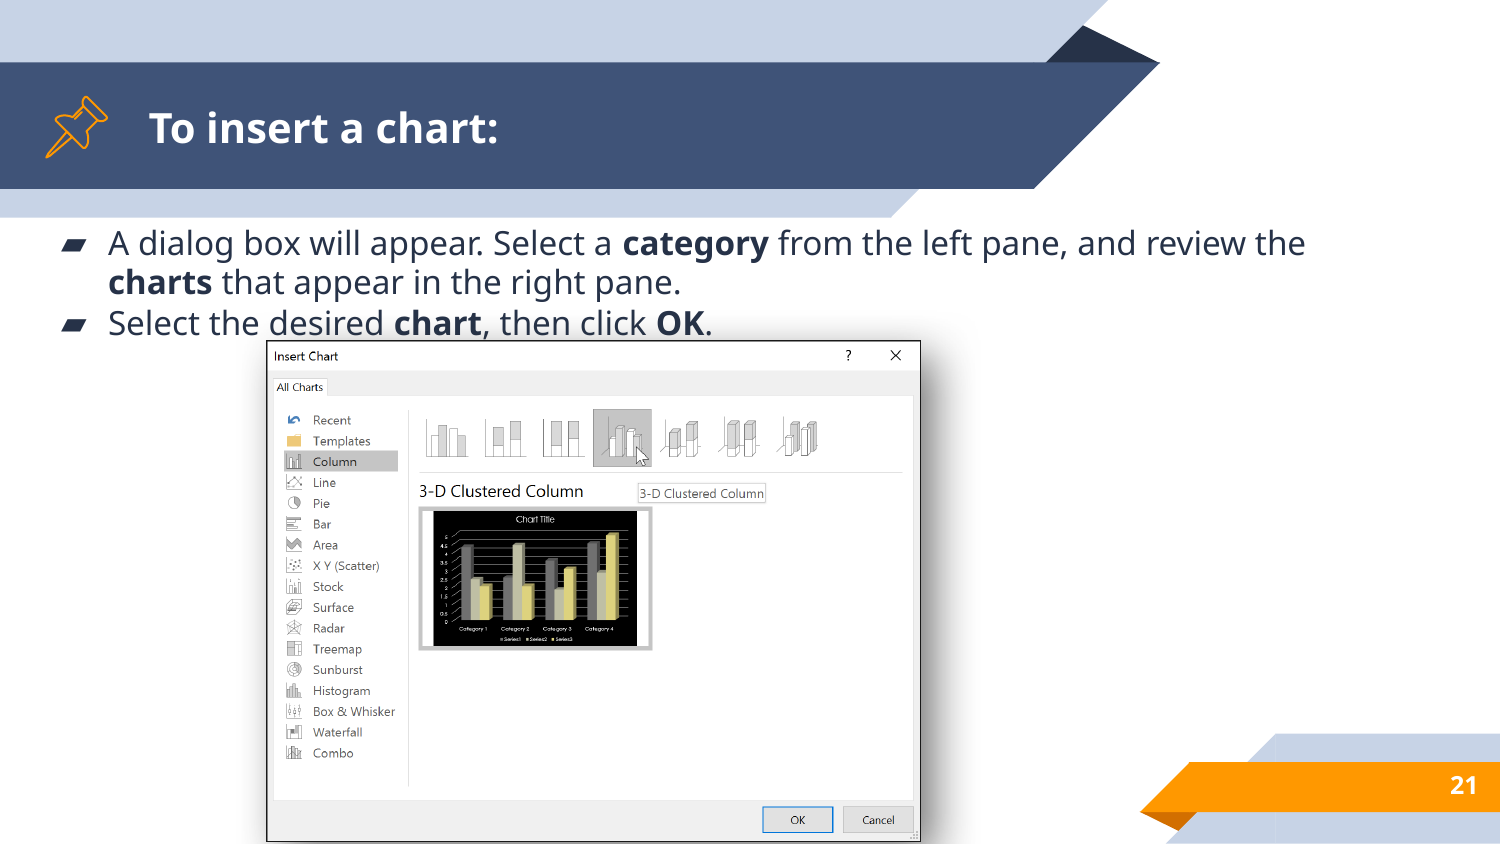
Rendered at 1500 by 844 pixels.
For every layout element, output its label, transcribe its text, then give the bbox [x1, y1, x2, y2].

title To insert a chart: [133, 64, 1035, 190]
picture [265, 339, 921, 843]
list A dialog box will appear. Select a category from the left pane, and review the charts that appear in the right pane. Select the desired chart, then click OK. [46, 223, 1377, 341]
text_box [45, 96, 108, 158]
slide_number 21 [1249, 760, 1494, 813]
